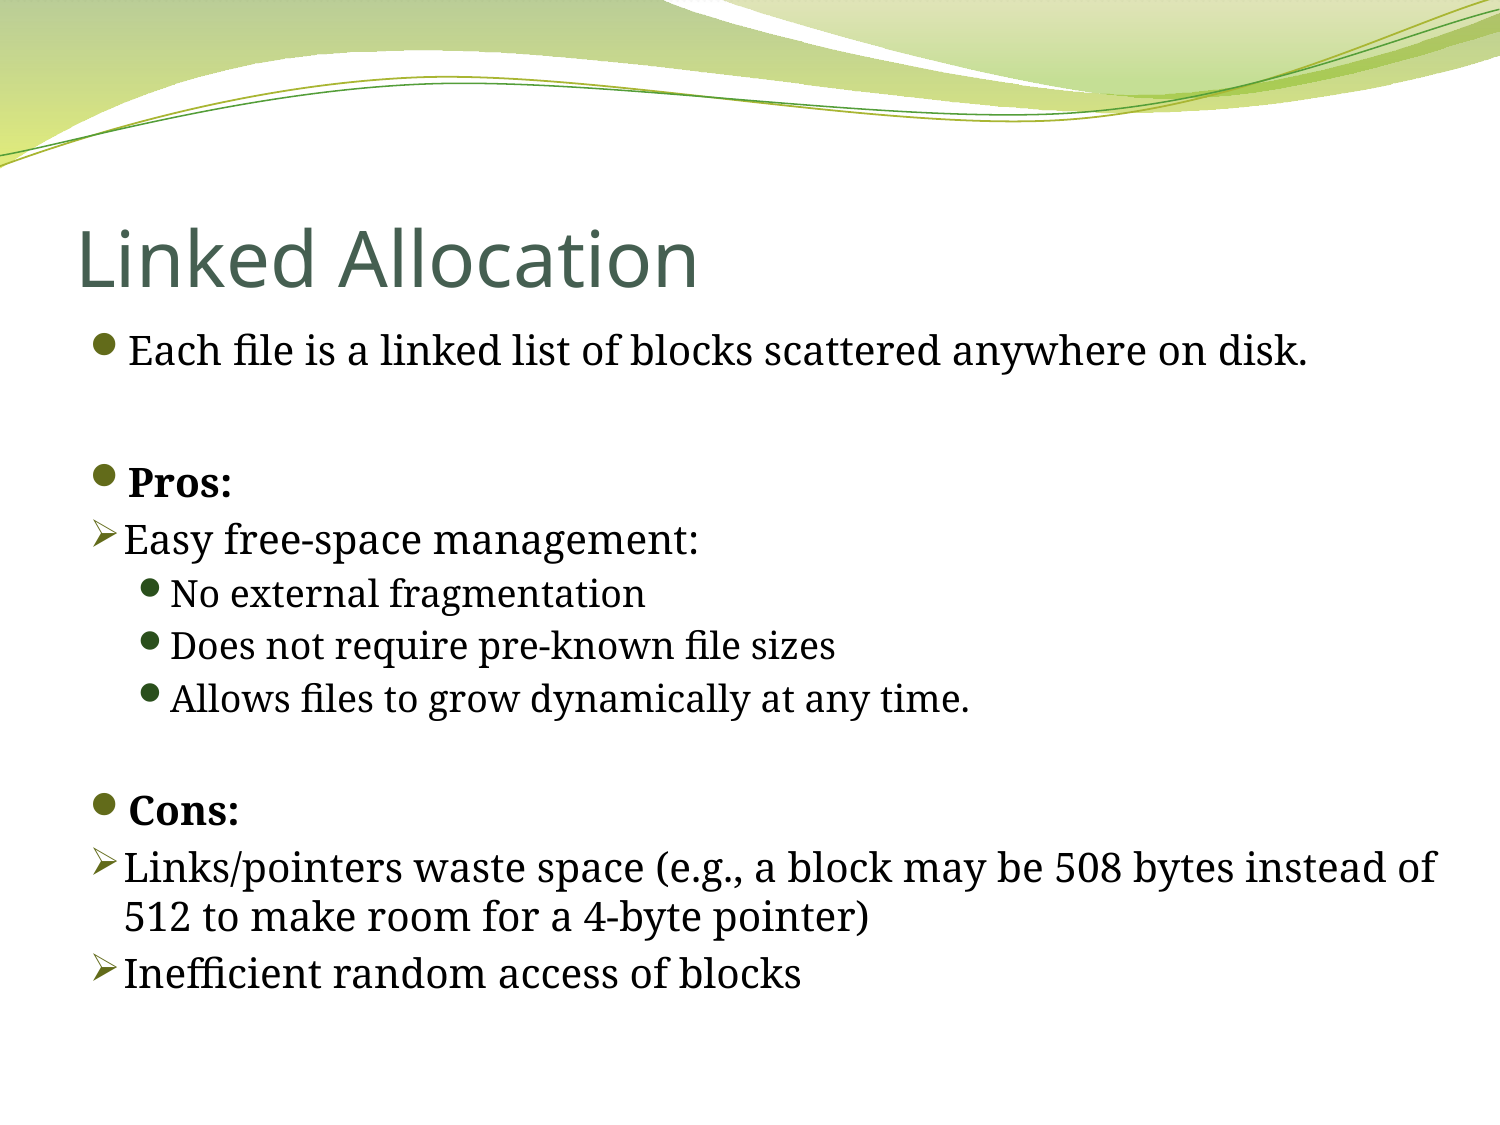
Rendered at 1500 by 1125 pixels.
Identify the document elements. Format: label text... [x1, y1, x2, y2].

title Linked Allocation [75, 115, 1425, 303]
list Each file is a linked list of blocks scattered anywhere on disk. Pros: Easy free-space management: No external fragmentation Does not require pre-known file sizes Allows files to grow dynamically at any time. Cons: Links/pointers waste space (e.g., a block may be 508 bytes instead of 512 to make room for a 4-byte pointer) Inefficient random access of blocks [75, 317, 1485, 1038]
